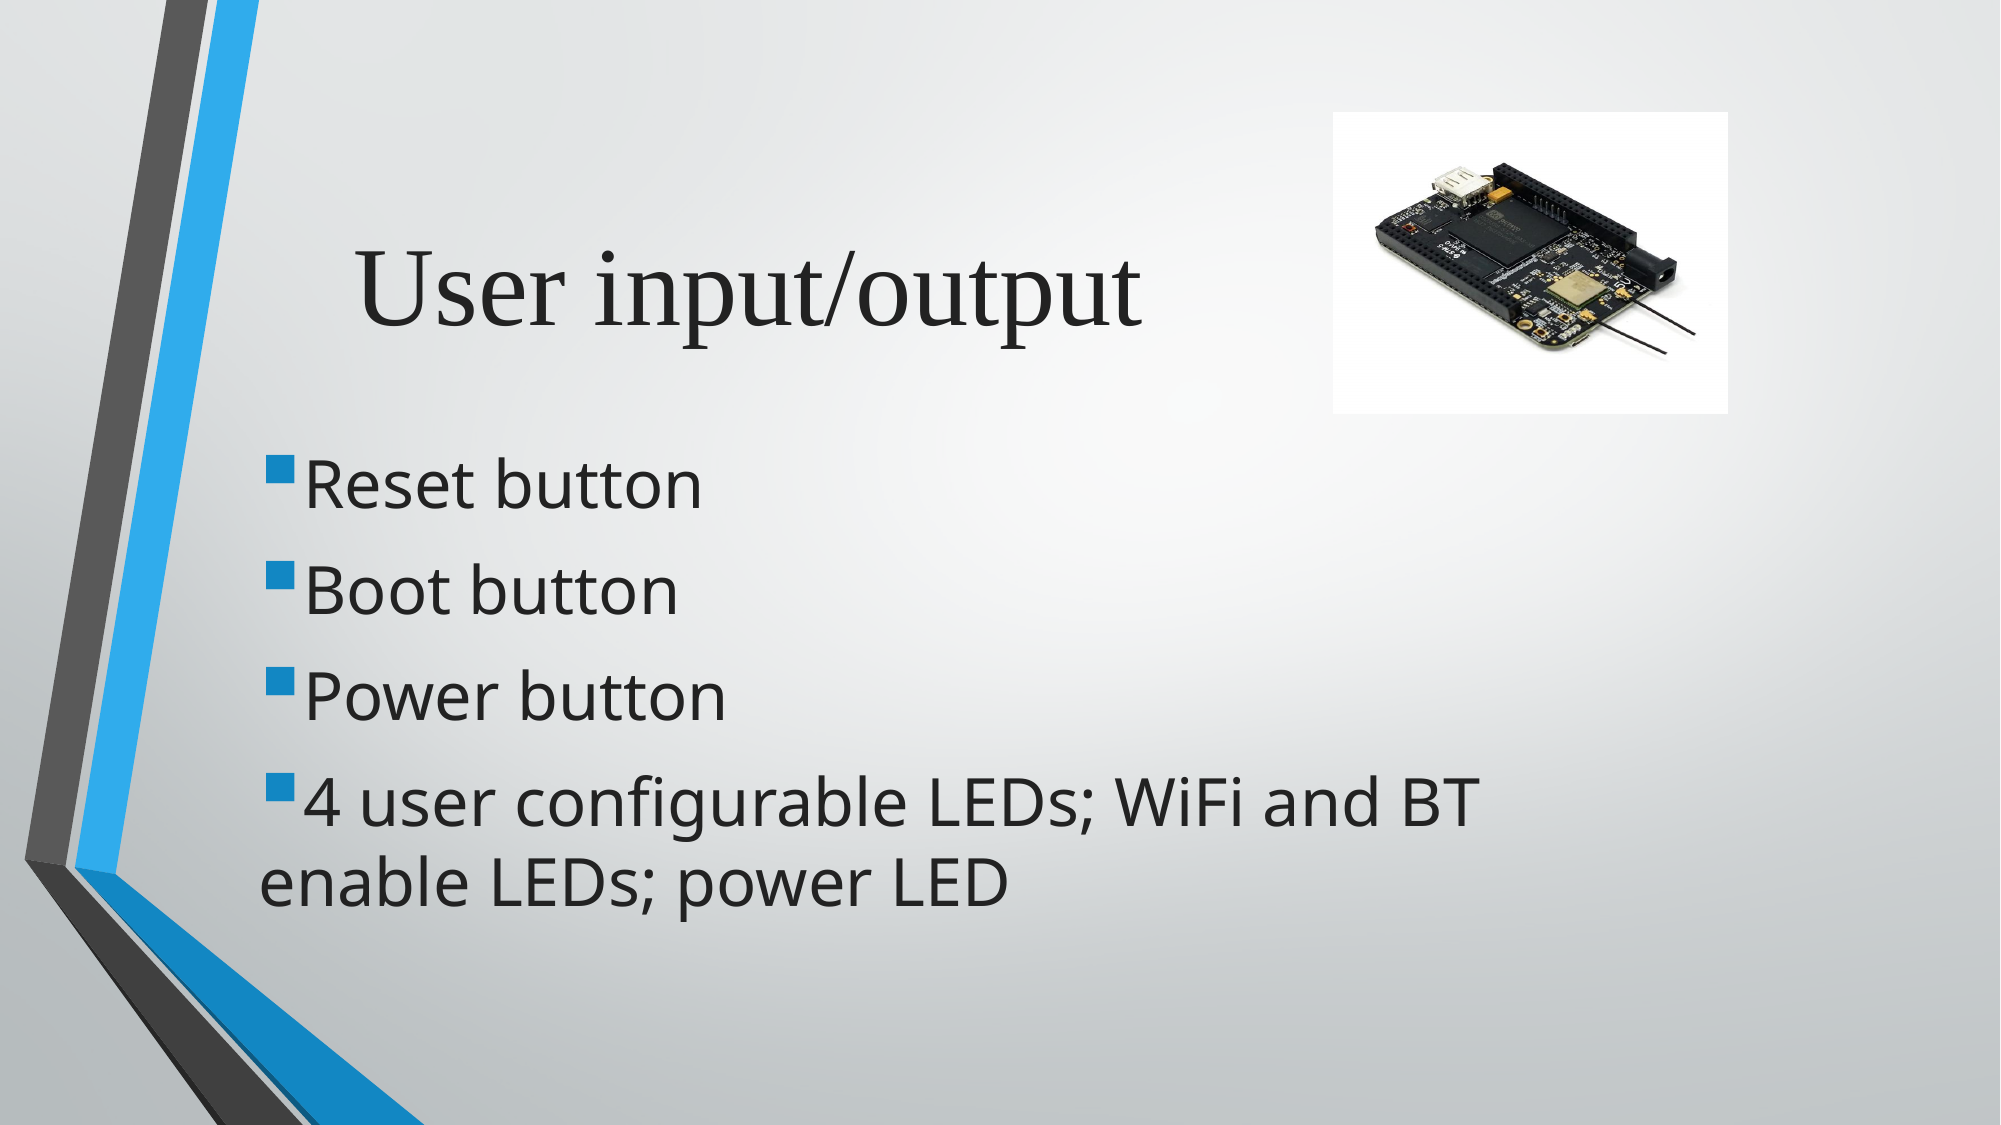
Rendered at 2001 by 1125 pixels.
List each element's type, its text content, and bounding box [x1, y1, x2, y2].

title User input/output [243, 211, 1254, 356]
list Reset button Boot button Power button 4 user configurable LEDs; WiFi and BT enable LEDs; power LED [243, 433, 1624, 1050]
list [1333, 112, 1728, 414]
